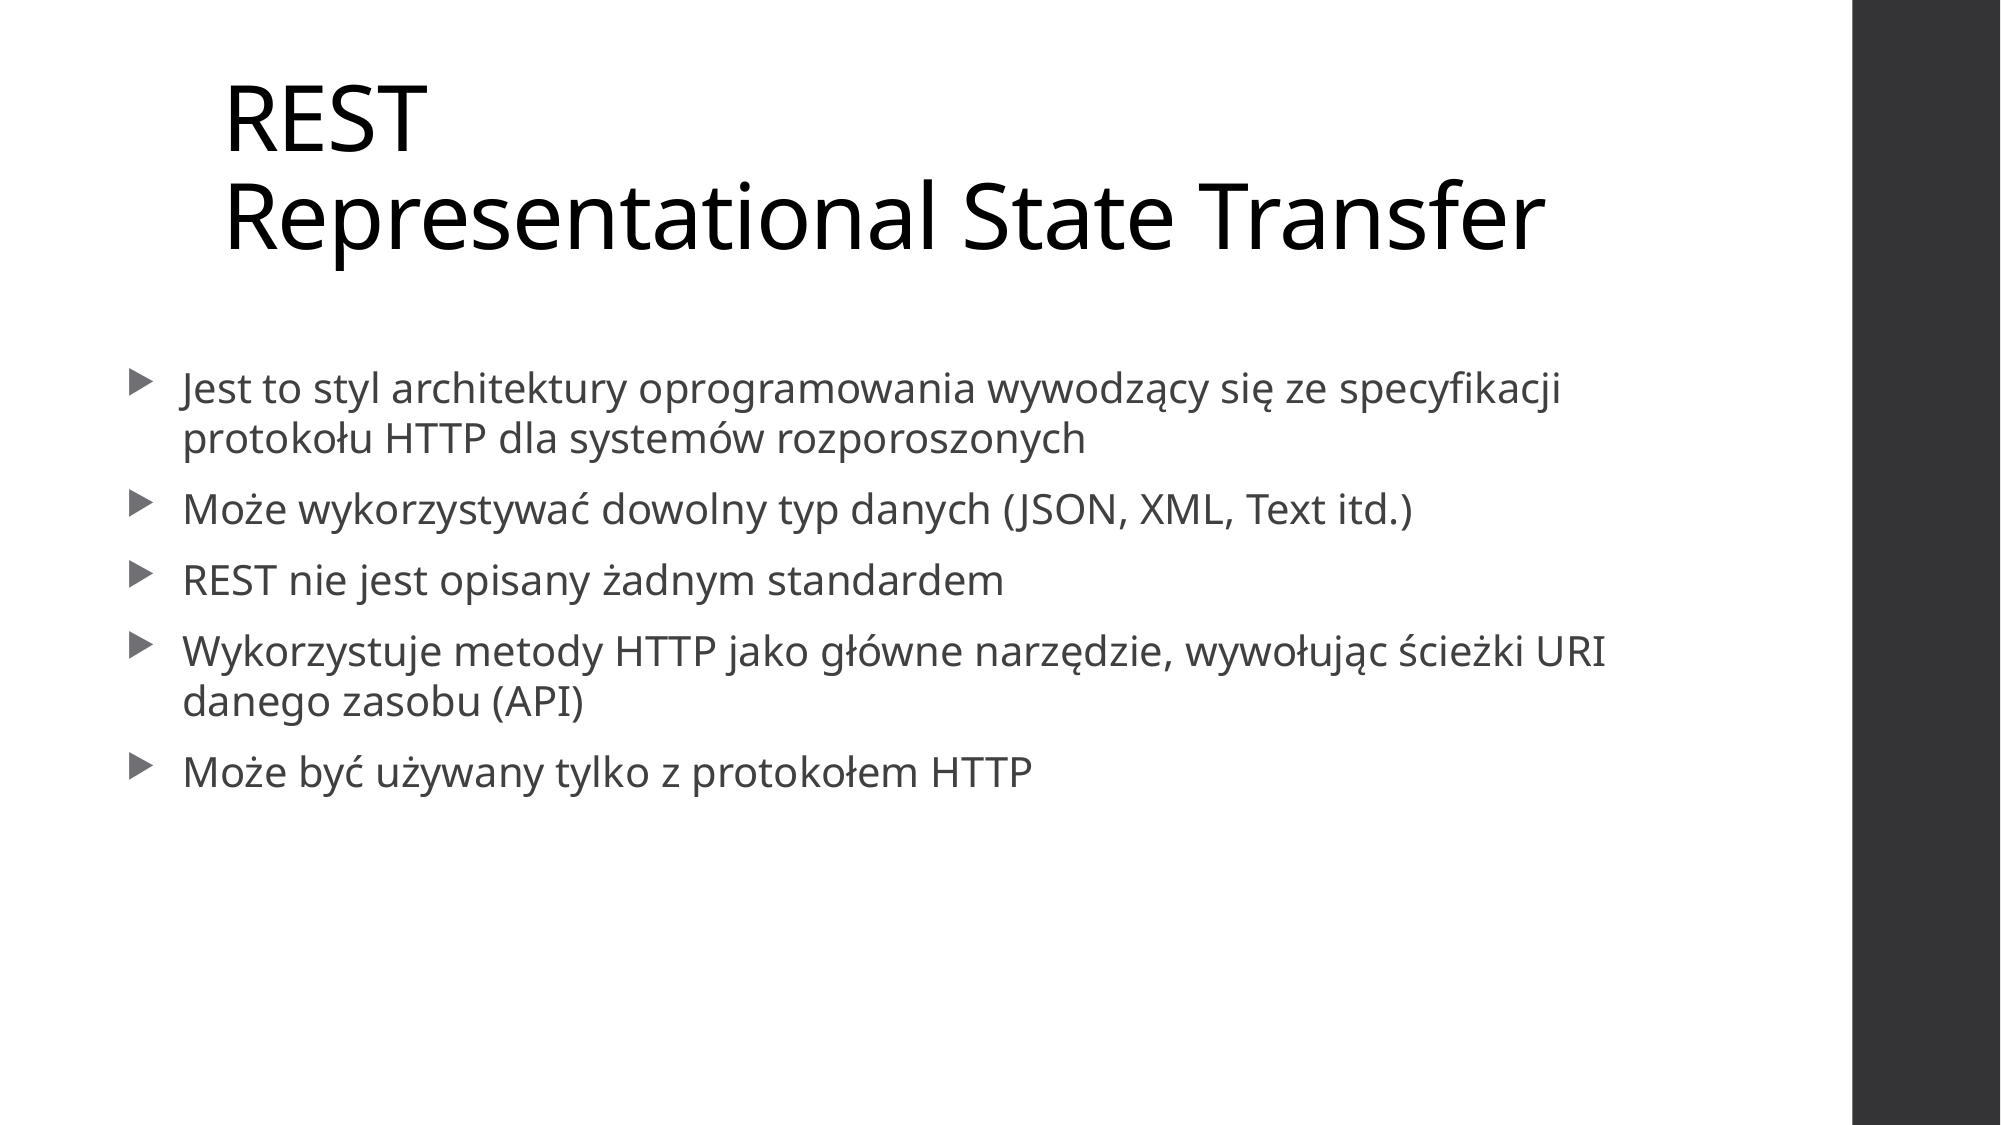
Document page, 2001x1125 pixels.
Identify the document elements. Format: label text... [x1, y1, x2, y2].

text_box Jest to styl architektury oprogramowania wywodzący się ze specyfikacji protokołu HTTP dla systemów rozporoszonych Może wykorzystywać dowolny typ danych (JSON, XML, Text itd.) REST nie jest opisany żadnym standardem Wykorzystuje metody HTTP jako główne narzędzie, wywołując ścieżki URI danego zasobu (API) Może być używany tylko z protokołem HTTP [111, 354, 1627, 991]
title REST Representational State Transfer [206, 60, 1797, 278]
